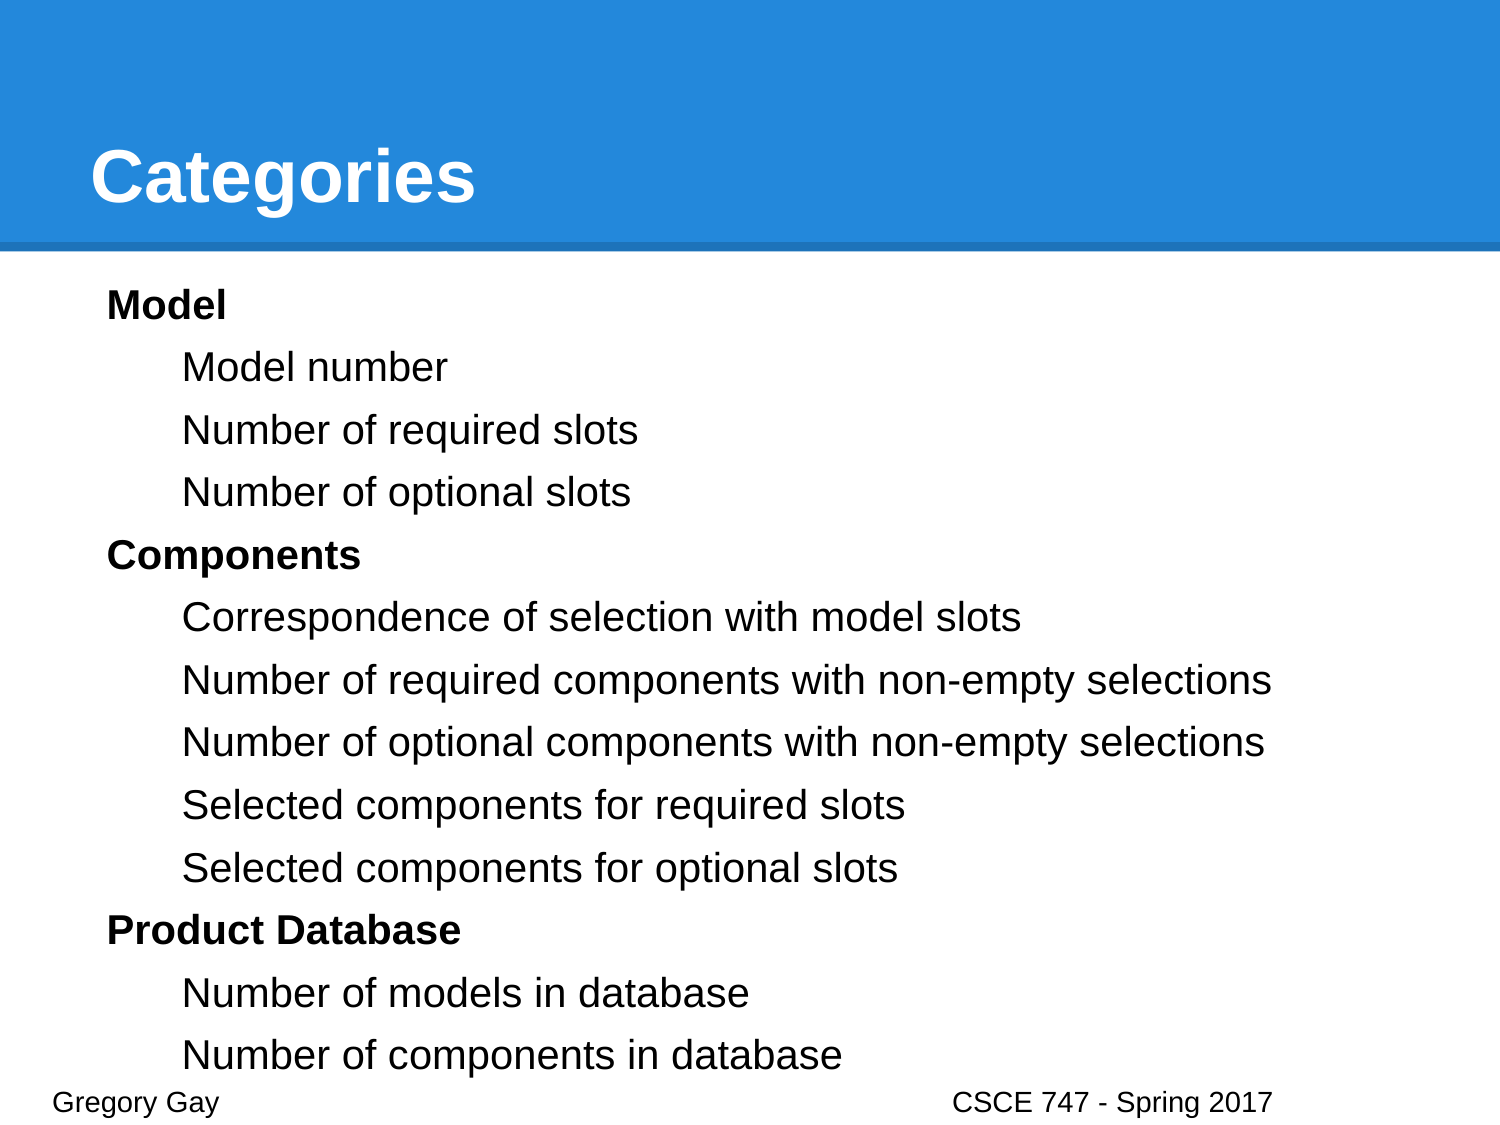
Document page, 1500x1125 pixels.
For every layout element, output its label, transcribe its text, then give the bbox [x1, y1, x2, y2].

title Categories [75, 45, 1425, 233]
list Model Model number Number of required slots Number of optional slots Components Correspondence of selection with model slots Number of required components with non-empty selections Number of optional components with non-empty selections Selected components for required slots Selected components for optional slots Product Database Number of models in database Number of components in database [75, 262, 1425, 1068]
text_box Gregory Gay CSCE 747 - Spring 2017 14 [37, 1068, 1463, 1114]
